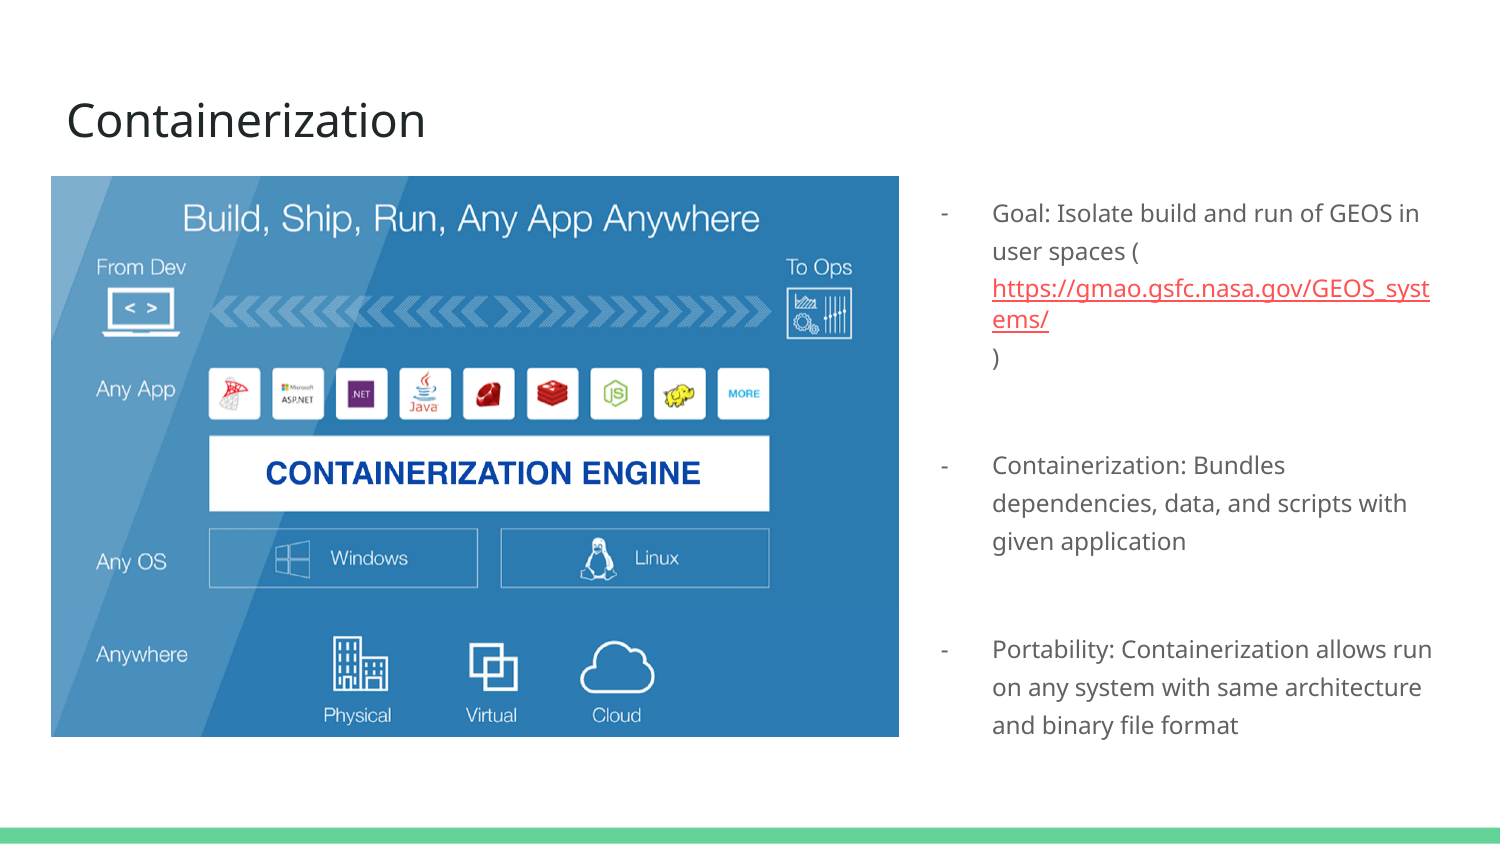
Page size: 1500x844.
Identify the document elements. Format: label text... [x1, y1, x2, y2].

list Goal: Isolate build and run of GEOS in user spaces (https://gmao.gsfc.nasa.gov/GEOS_systems/) Containerization: Bundles dependencies, data, and scripts with given application Portability: Containerization allows run on any system with same architecture and binary file format [901, 176, 1449, 737]
title Containerization [51, 72, 1449, 167]
picture [50, 175, 900, 737]
